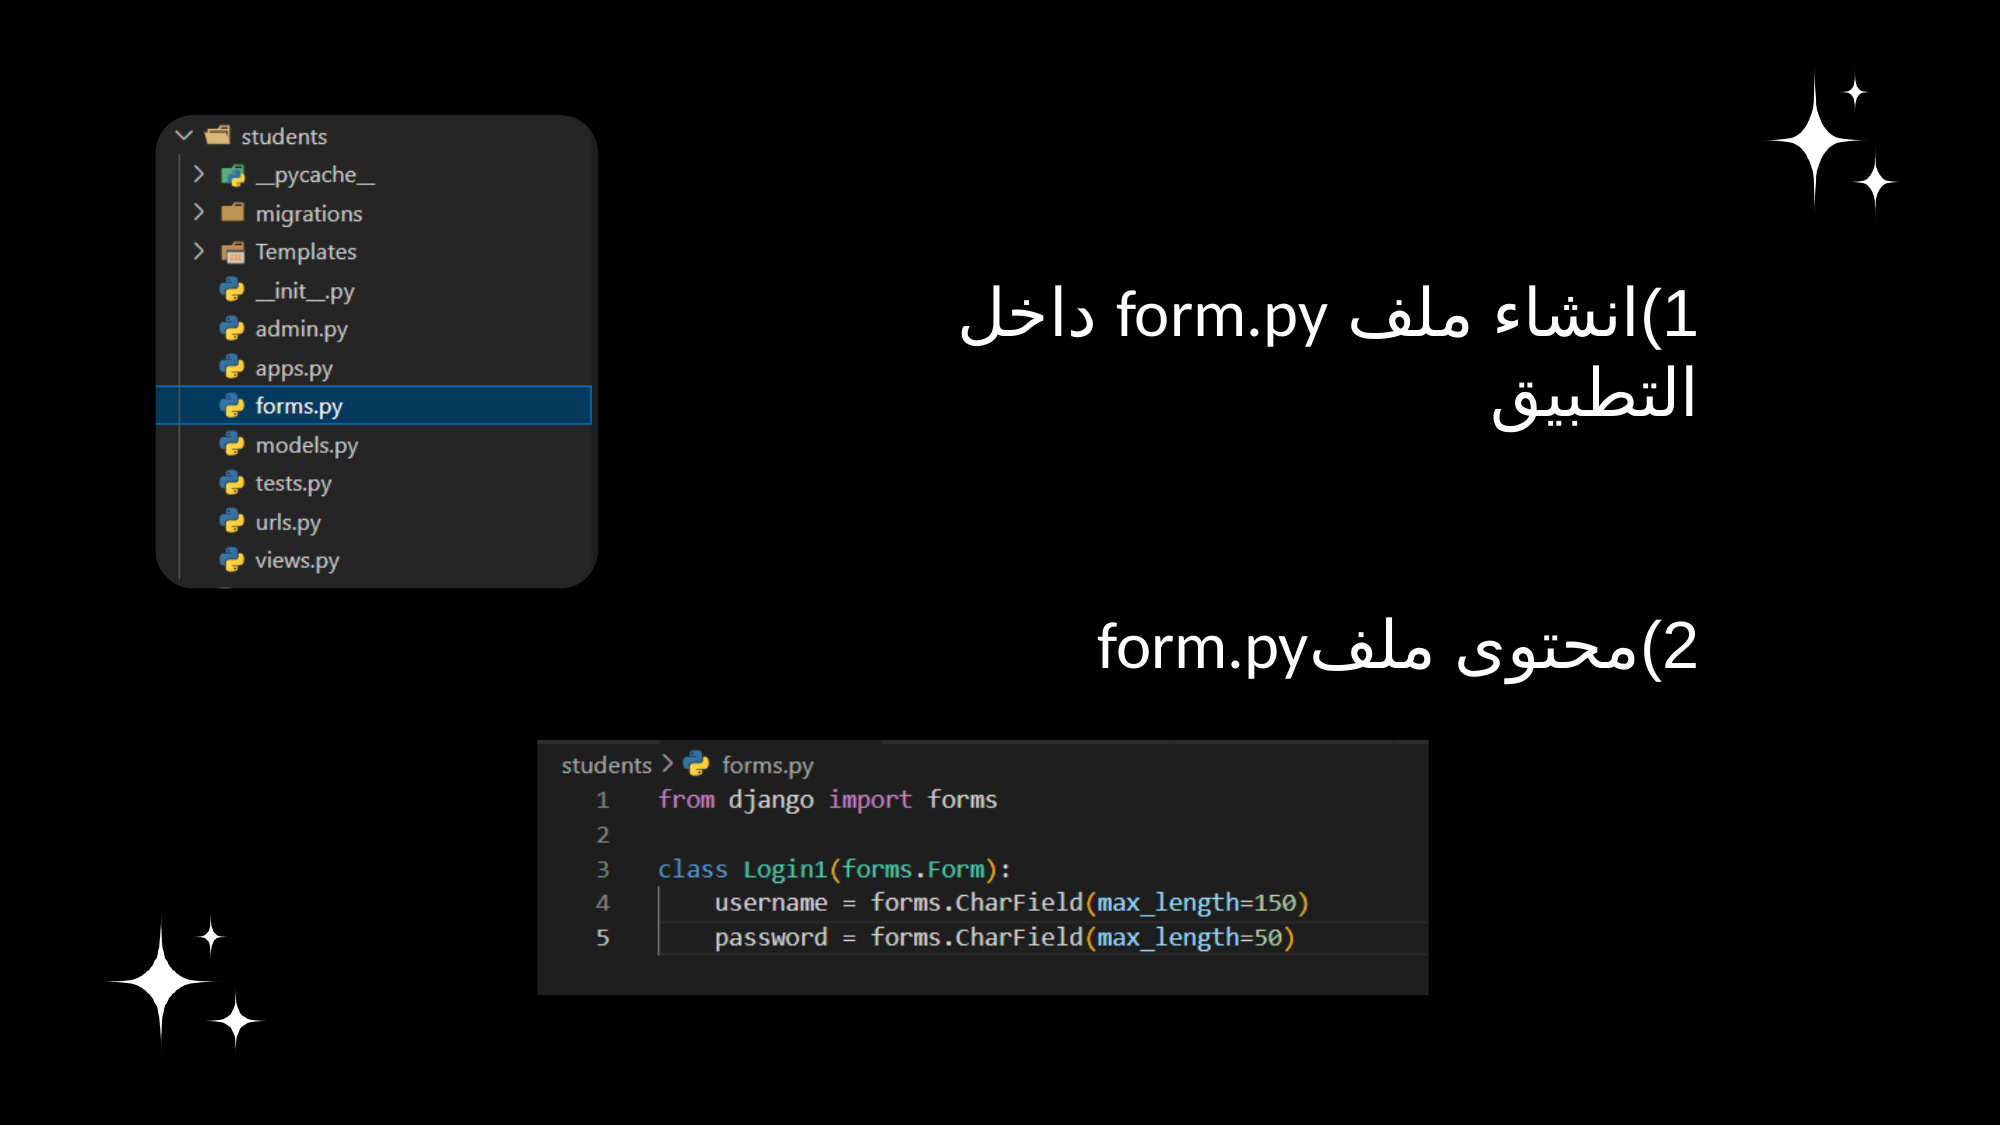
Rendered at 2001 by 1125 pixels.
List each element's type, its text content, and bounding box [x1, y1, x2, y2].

picture [537, 740, 1429, 995]
text_box 1)انشاء ملف form.py داخل التطبيق [780, 262, 1715, 518]
picture [155, 115, 599, 589]
text_box [94, 904, 269, 1060]
text_box [1761, 57, 1902, 224]
text_box 2)محتوى ملفform.py [780, 588, 1715, 689]
